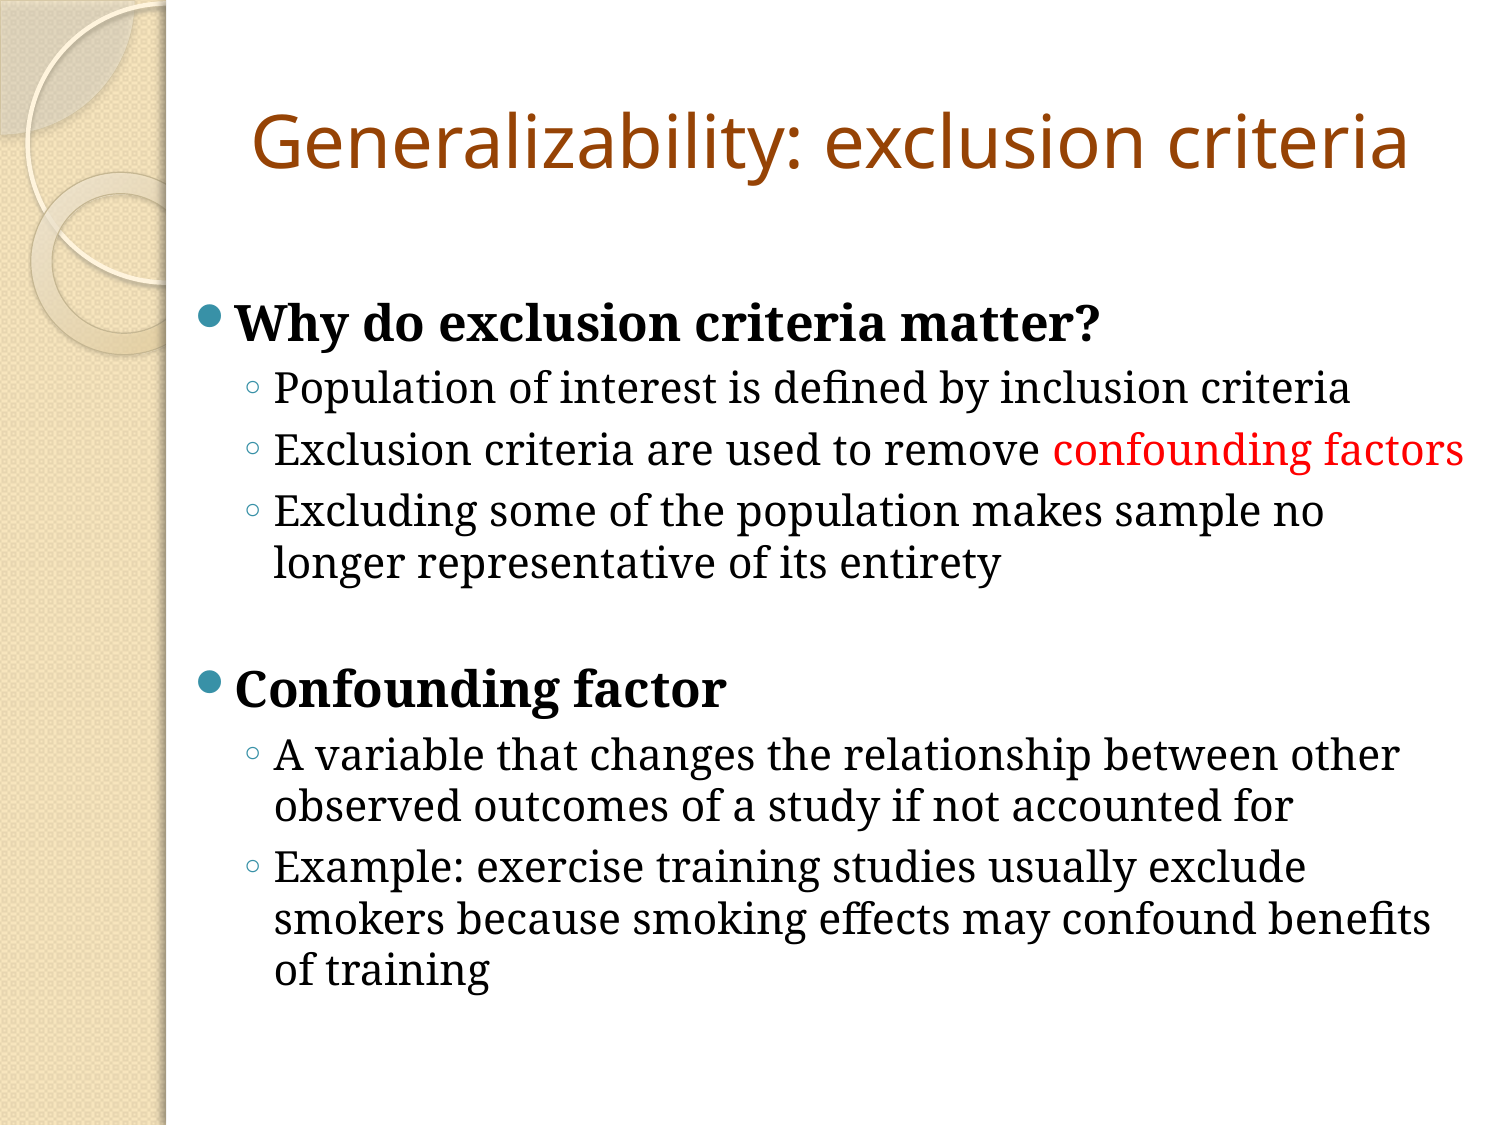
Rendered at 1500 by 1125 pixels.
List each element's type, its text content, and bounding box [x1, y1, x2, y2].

title Generalizability: exclusion criteria [235, 45, 1466, 233]
list Why do exclusion criteria matter? Population of interest is defined by inclusion criteria Exclusion criteria are used to remove confounding factors Excluding some of the population makes sample no longer representative of its entirety Confounding factor A variable that changes the relationship between other observed outcomes of a study if not accounted for Example: exercise training studies usually exclude smokers because smoking effects may confound benefits of training [168, 283, 1483, 1024]
